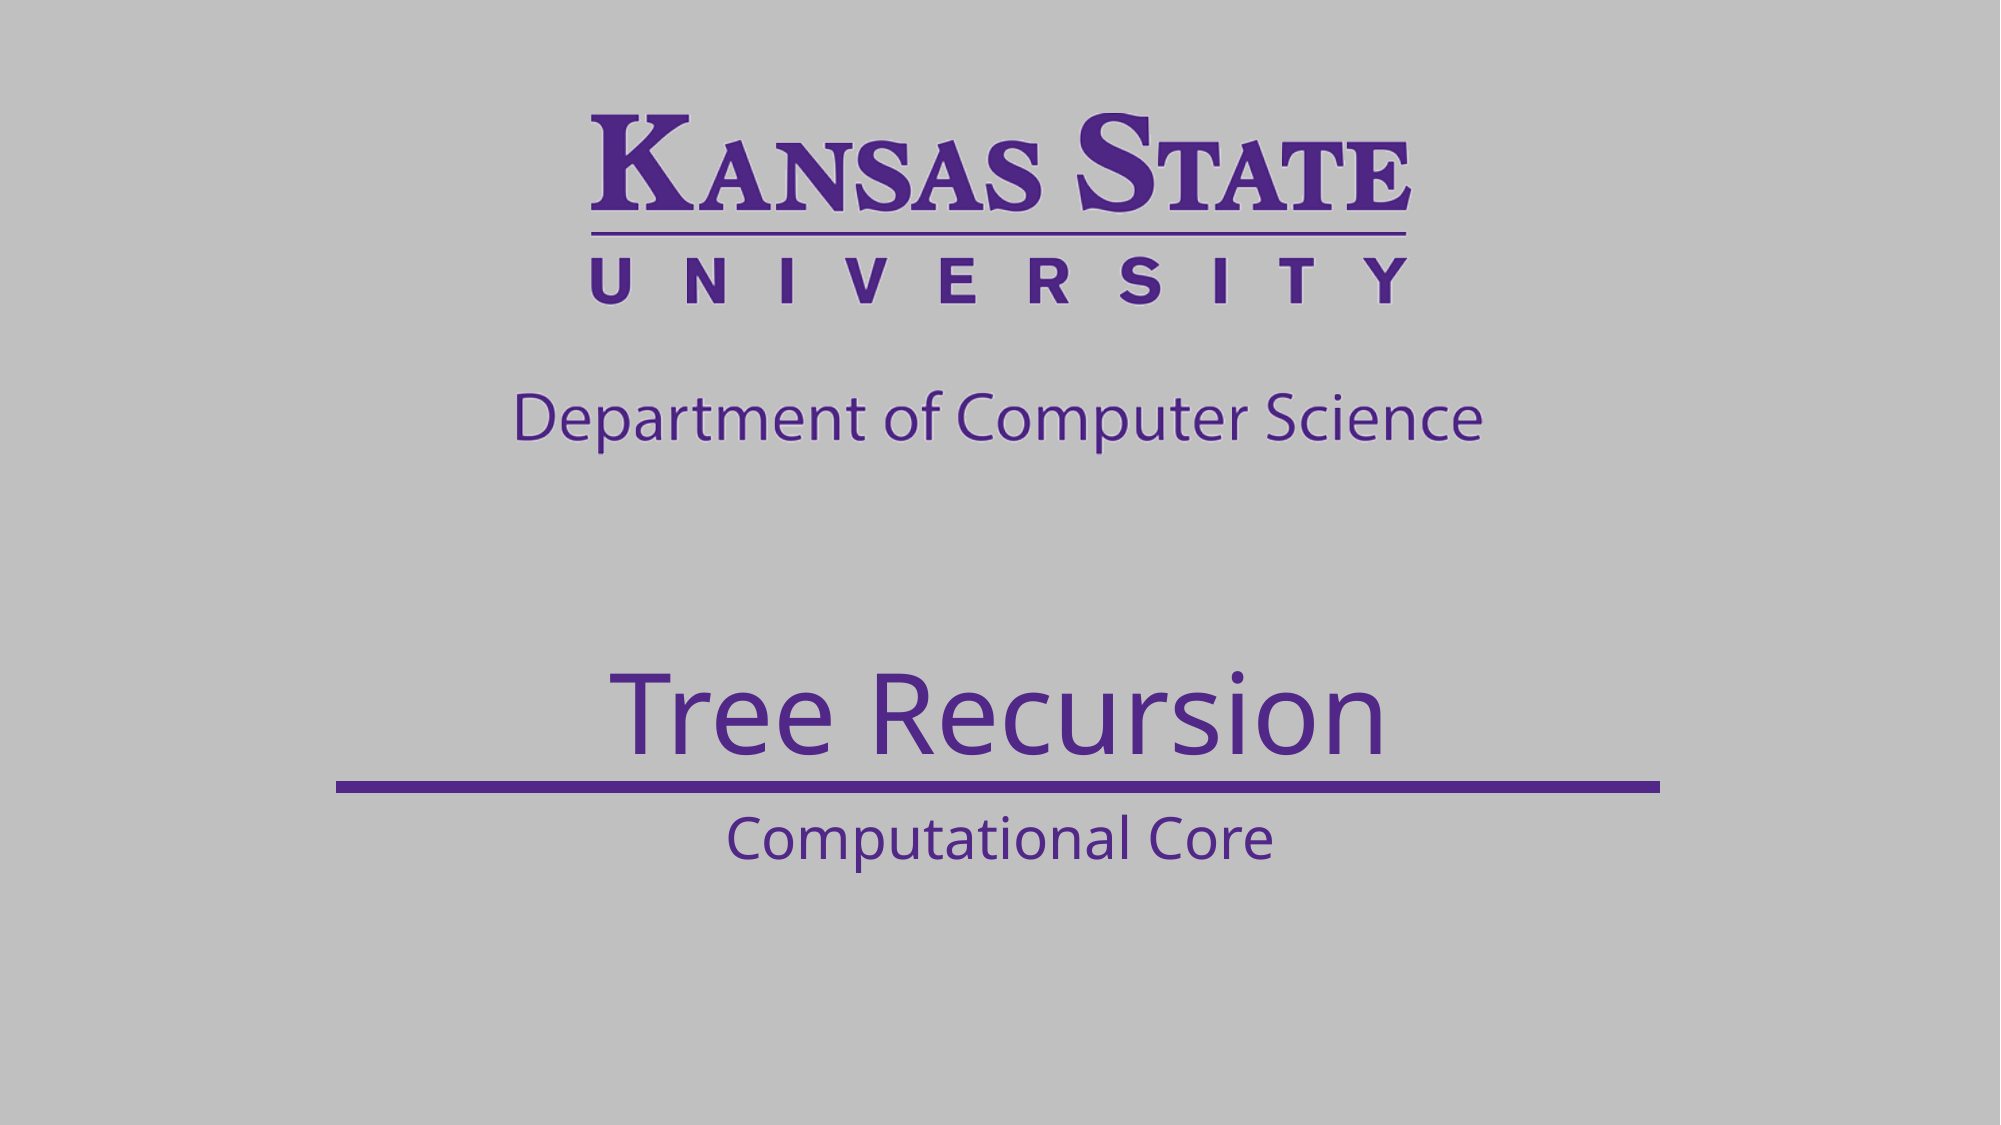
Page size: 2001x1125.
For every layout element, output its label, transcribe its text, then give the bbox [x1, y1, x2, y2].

title Tree Recursion [249, 395, 1750, 787]
subtitle Computational Core [249, 801, 1750, 1074]
picture [517, 113, 1483, 455]
